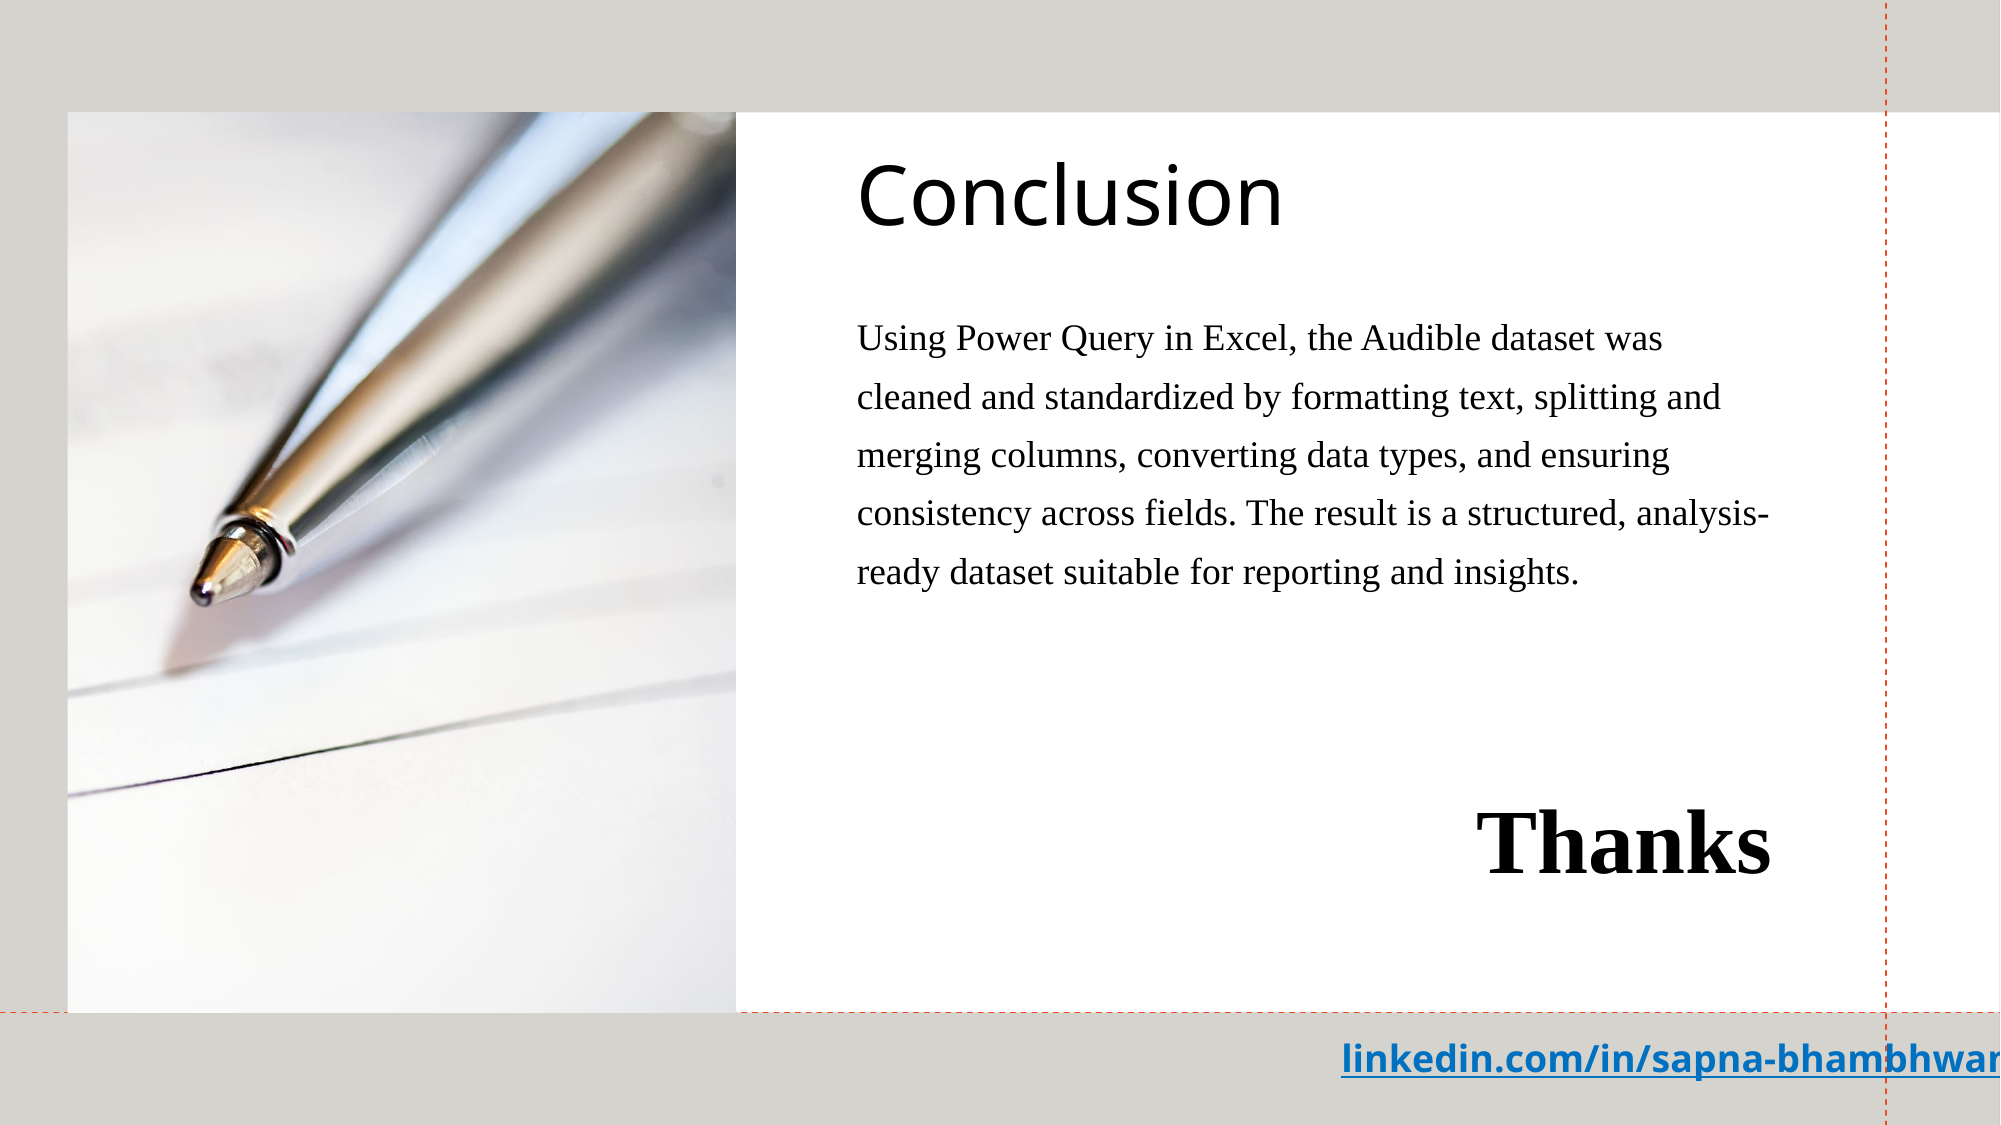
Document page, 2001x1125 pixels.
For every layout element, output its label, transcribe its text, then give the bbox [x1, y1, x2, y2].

text_box linkedin.com/in/sapna-bhambhwani [1319, 1027, 2000, 1094]
text_box Using Power Query in Excel, the Audible dataset was cleaned and standardized by formatting text, splitting and merging columns, converting data types, and ensuring consistency across fields. The result is a structured, analysis-ready dataset suitable for reporting and insights. [841, 292, 1798, 613]
title Conclusion [841, 144, 1798, 292]
text_box Thanks [861, 684, 1818, 908]
picture [67, 112, 736, 1013]
